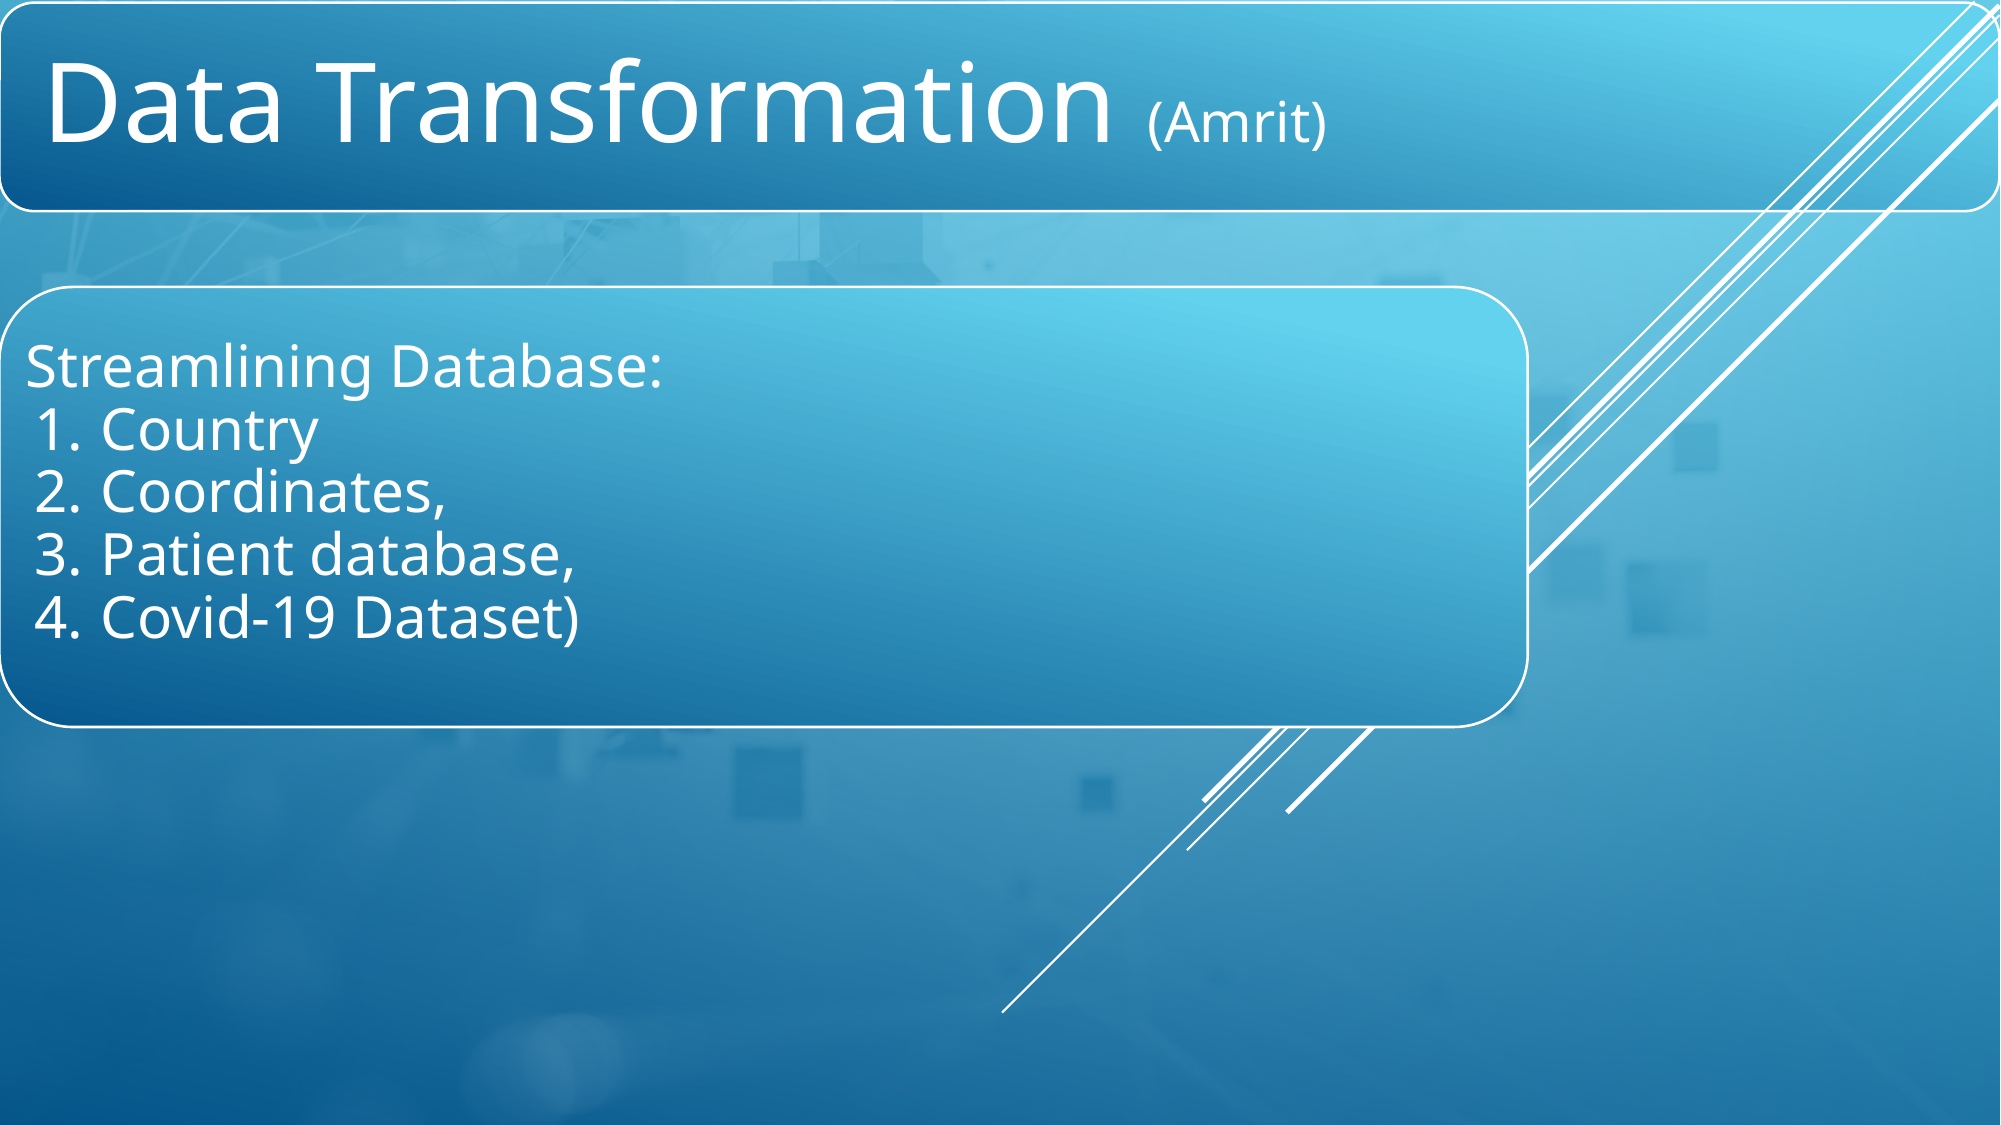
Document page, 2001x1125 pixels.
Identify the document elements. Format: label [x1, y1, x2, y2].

picture [0, 728, 2000, 1125]
picture [0, 212, 1001, 286]
text_box [0, 2, 998, 212]
text_box [1001, 1, 2000, 1013]
text_box [0, 286, 1528, 728]
